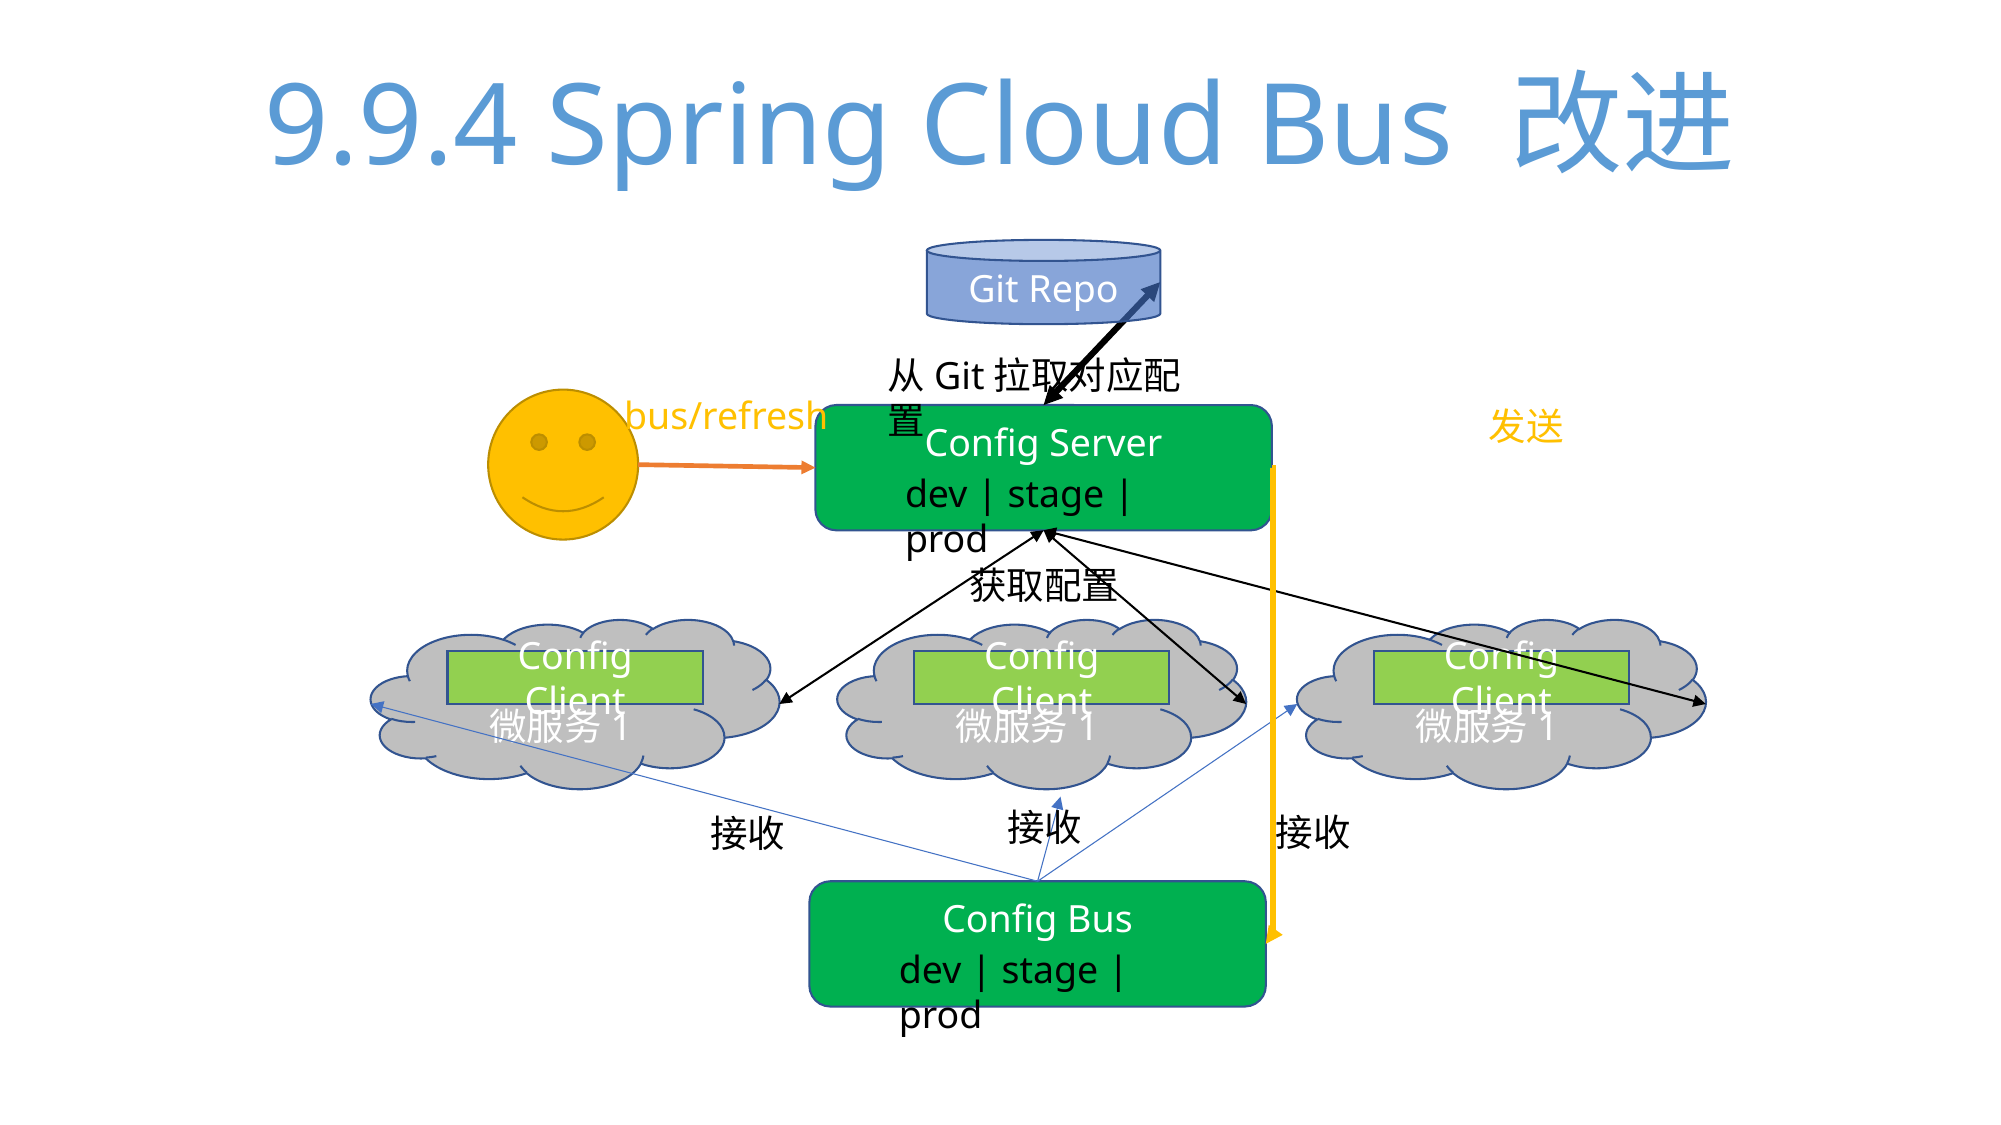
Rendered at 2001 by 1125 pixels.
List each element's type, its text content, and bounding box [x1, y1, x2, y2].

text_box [1265, 467, 1272, 944]
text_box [370, 619, 780, 789]
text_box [1038, 788, 1265, 882]
text_box bus/refresh [609, 384, 851, 445]
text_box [1297, 619, 1706, 789]
text_box 9.9.4 Spring Cloud Bus 改进 [249, 44, 1751, 195]
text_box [1043, 530, 1265, 629]
text_box 发送 [1473, 395, 1610, 455]
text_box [575, 530, 1041, 629]
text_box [638, 464, 816, 468]
text_box Git Repo [925, 238, 1162, 326]
text_box 从Git拉取对应配置 [872, 344, 1043, 405]
text_box [487, 388, 640, 541]
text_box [575, 788, 1038, 882]
text_box 从Git拉取对应配置 [1044, 344, 1215, 405]
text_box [1272, 530, 1502, 629]
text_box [809, 882, 1266, 1007]
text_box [1272, 788, 1502, 882]
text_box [837, 629, 1247, 788]
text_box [815, 405, 1272, 530]
